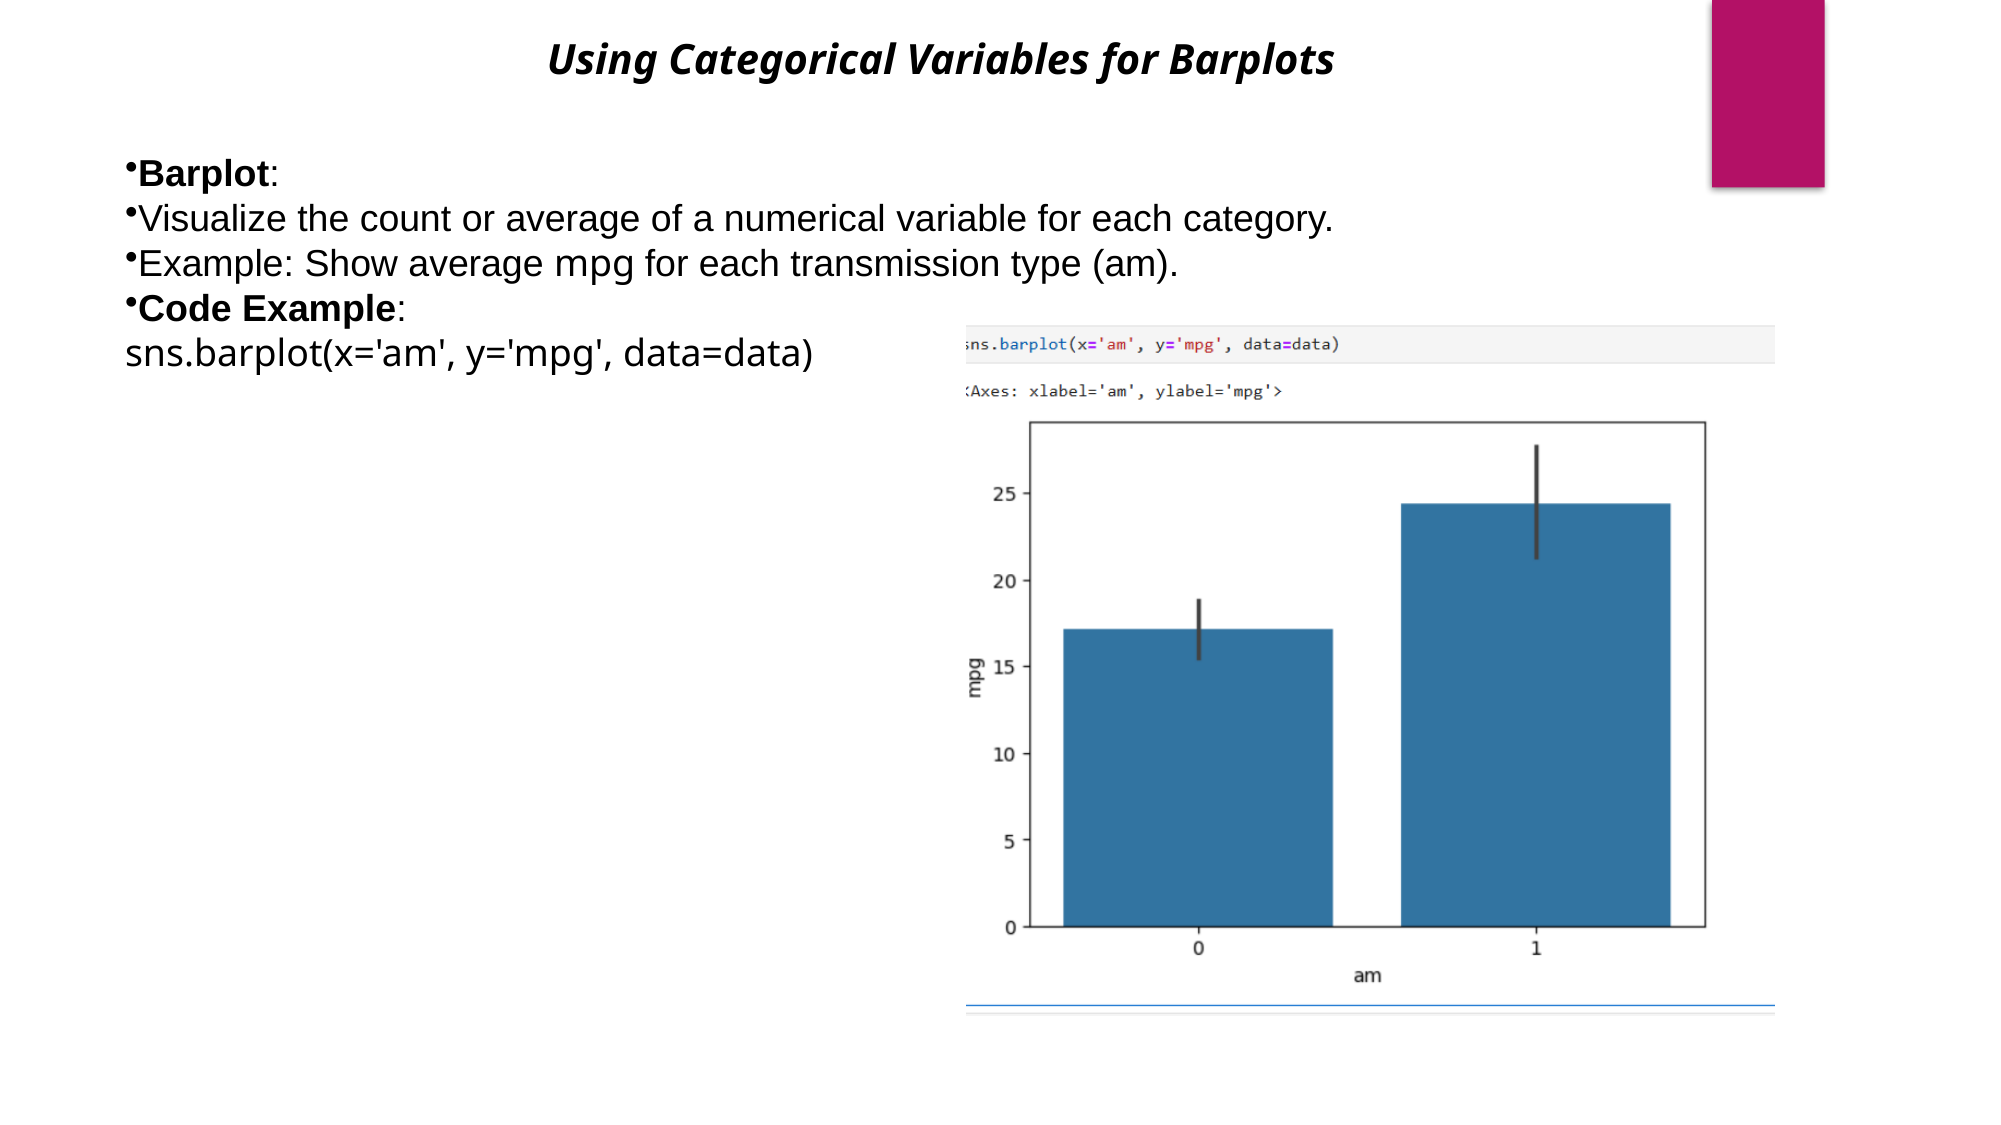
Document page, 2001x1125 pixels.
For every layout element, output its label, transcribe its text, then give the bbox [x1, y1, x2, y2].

picture [966, 320, 1776, 1017]
text_box Using Categorical Variables for Barplots [531, 25, 1352, 136]
text_box Barplot: Visualize the count or average of a numerical variable for each category. Example: Show average mpg for each transmission type (am). Code Example: sns.barplot(x='am', y='mpg', data=data) [109, 141, 1351, 382]
